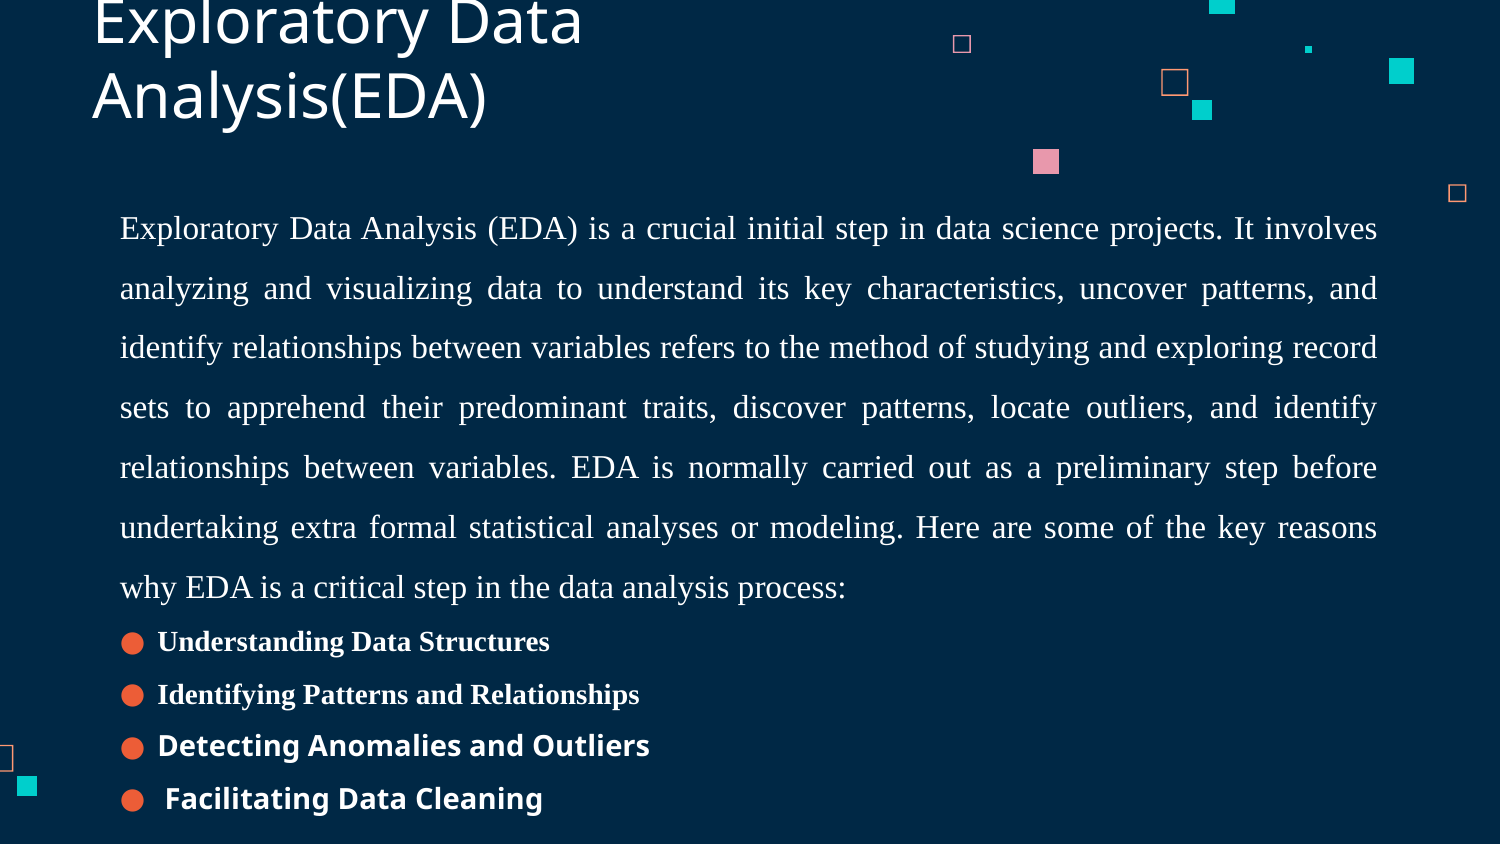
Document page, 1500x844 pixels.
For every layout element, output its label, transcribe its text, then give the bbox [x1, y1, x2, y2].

title Exploratory Data Analysis(EDA) [77, 51, 912, 147]
list Exploratory Data Analysis (EDA) is a crucial initial step in data science projects. It involves analyzing and visualizing data to understand its key characteristics, uncover patterns, and identify relationships between variables refers to the method of studying and exploring record sets to apprehend their predominant traits, discover patterns, locate outliers, and identify relationships between variables. EDA is normally carried out as a preliminary step before undertaking extra formal statistical analyses or modeling. Here are some of the key reasons why EDA is a critical step in the data analysis process: Understanding Data Structures Identifying Patterns and Relationships Detecting Anomalies and Outliers Facilitating Data Cleaning [104, 171, 1396, 793]
